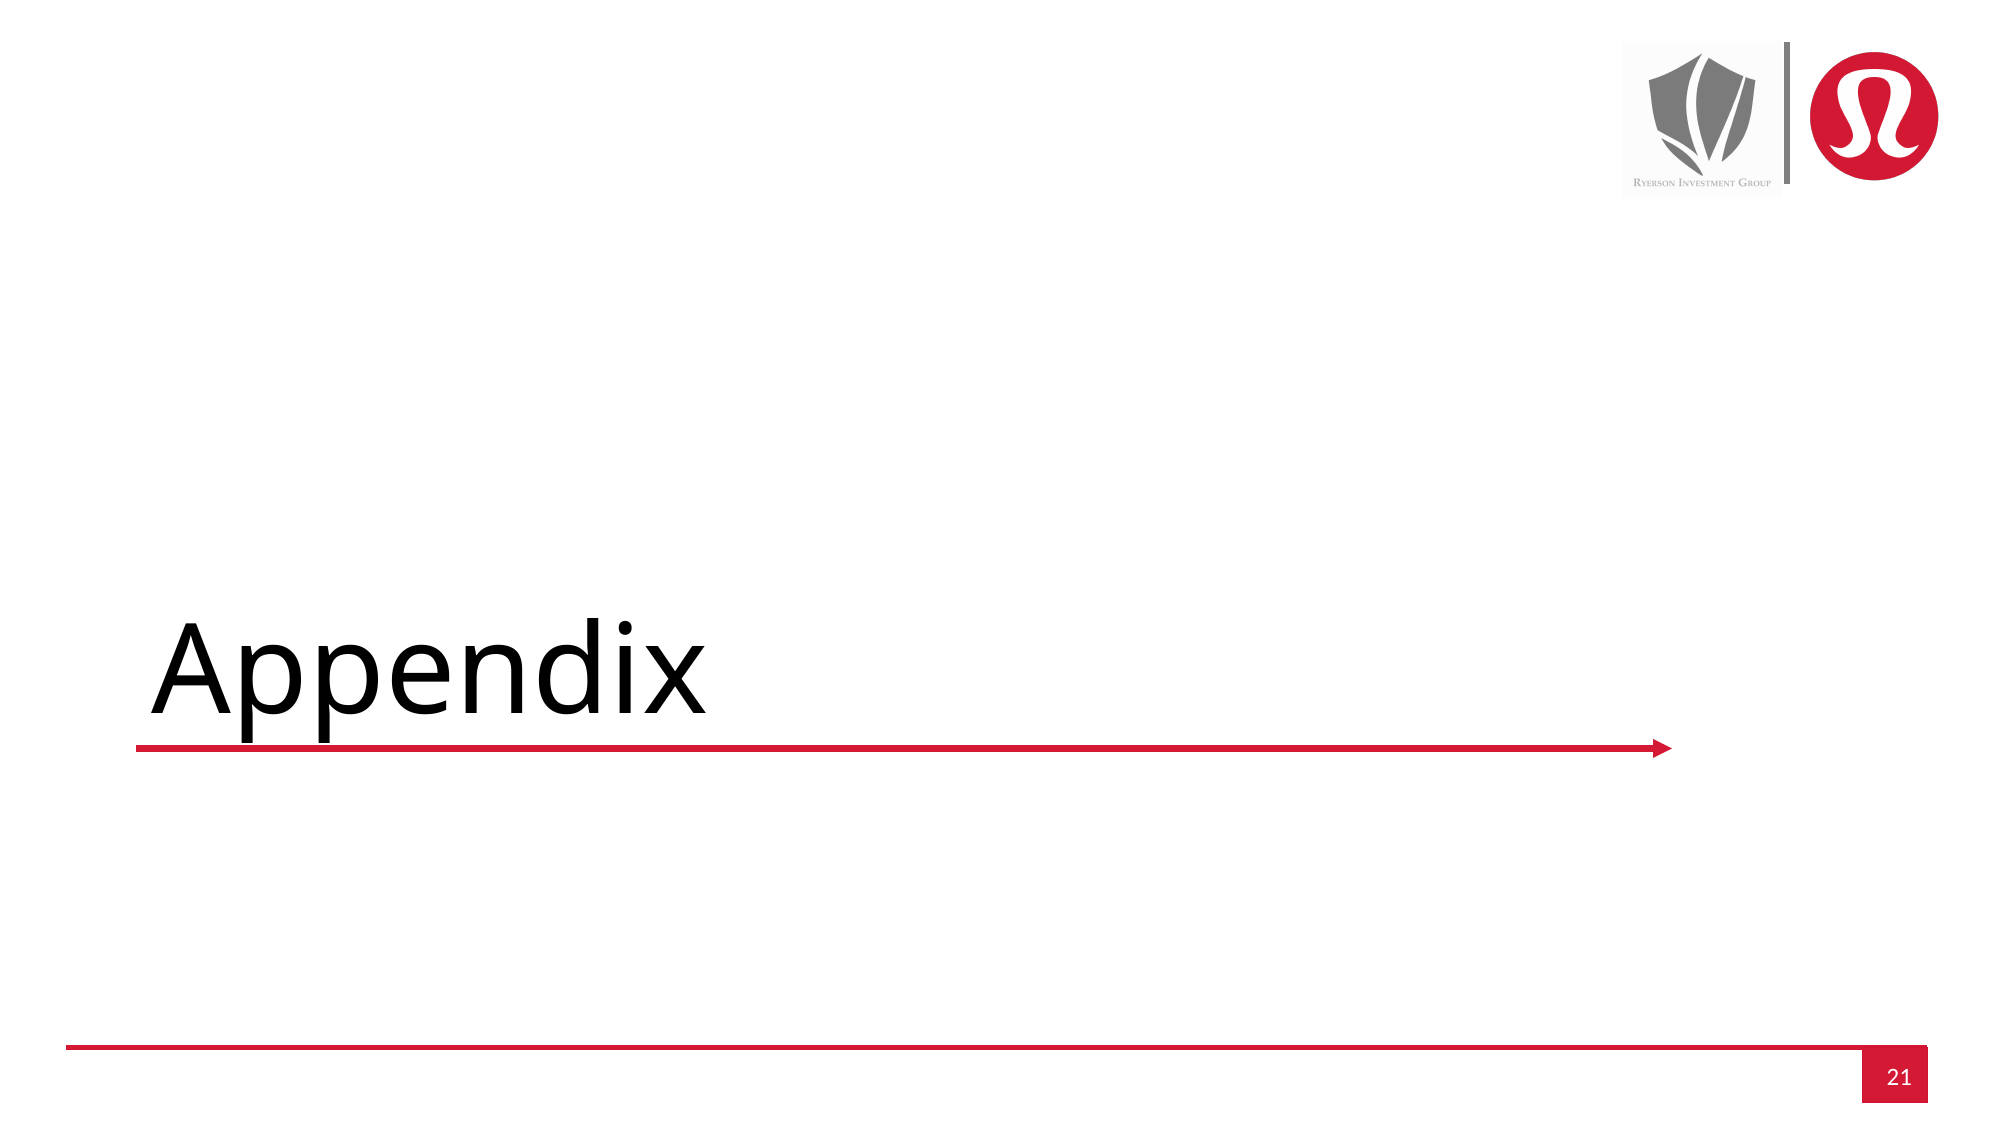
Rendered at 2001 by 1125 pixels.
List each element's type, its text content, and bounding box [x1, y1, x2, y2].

picture [1808, 50, 1942, 184]
title Appendix [136, 280, 1862, 749]
